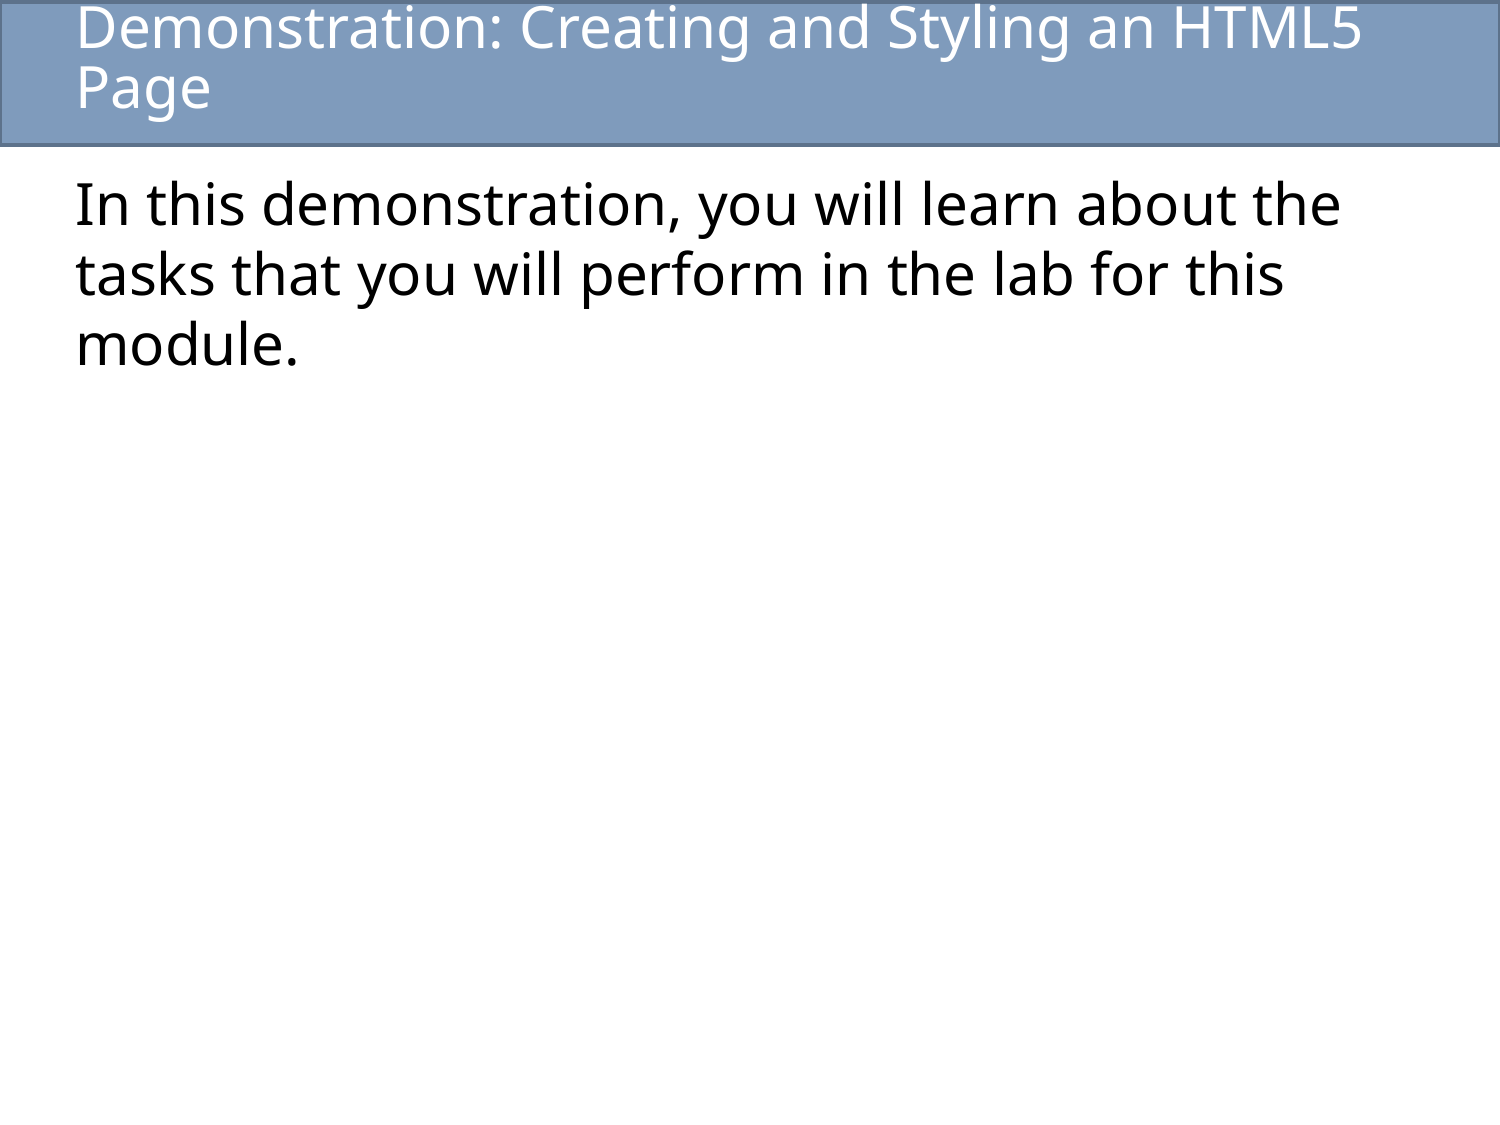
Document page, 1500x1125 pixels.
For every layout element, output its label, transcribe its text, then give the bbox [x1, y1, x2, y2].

text_box In this demonstration, you will learn about the tasks that you will perform in the lab for this module. [75, 167, 1408, 1012]
title Demonstration: Creating and Styling an HTML5 Page [75, 0, 1500, 122]
